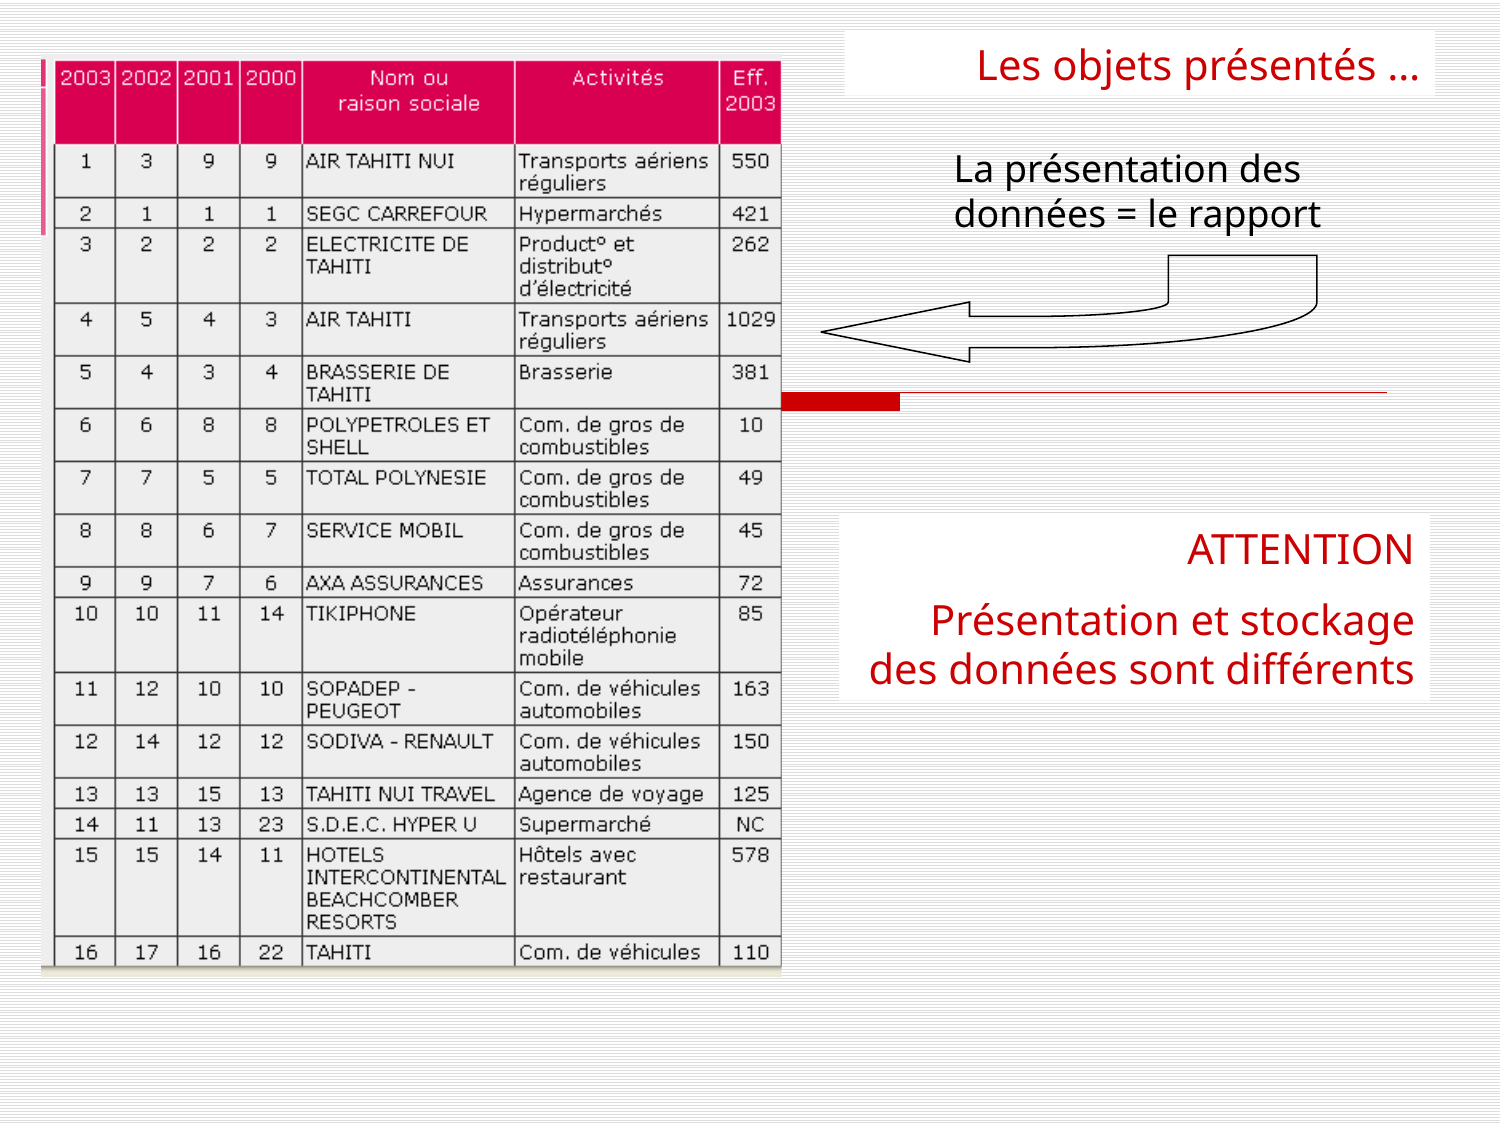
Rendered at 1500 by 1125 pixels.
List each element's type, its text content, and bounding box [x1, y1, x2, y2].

text_box Les objets présentés … [844, 31, 1436, 96]
text_box La présentation des données = le rapport [938, 137, 1412, 242]
text_box [820, 255, 1317, 363]
picture [40, 54, 782, 977]
text_box ATTENTION Présentation et stockage des données sont différents [839, 515, 1430, 701]
